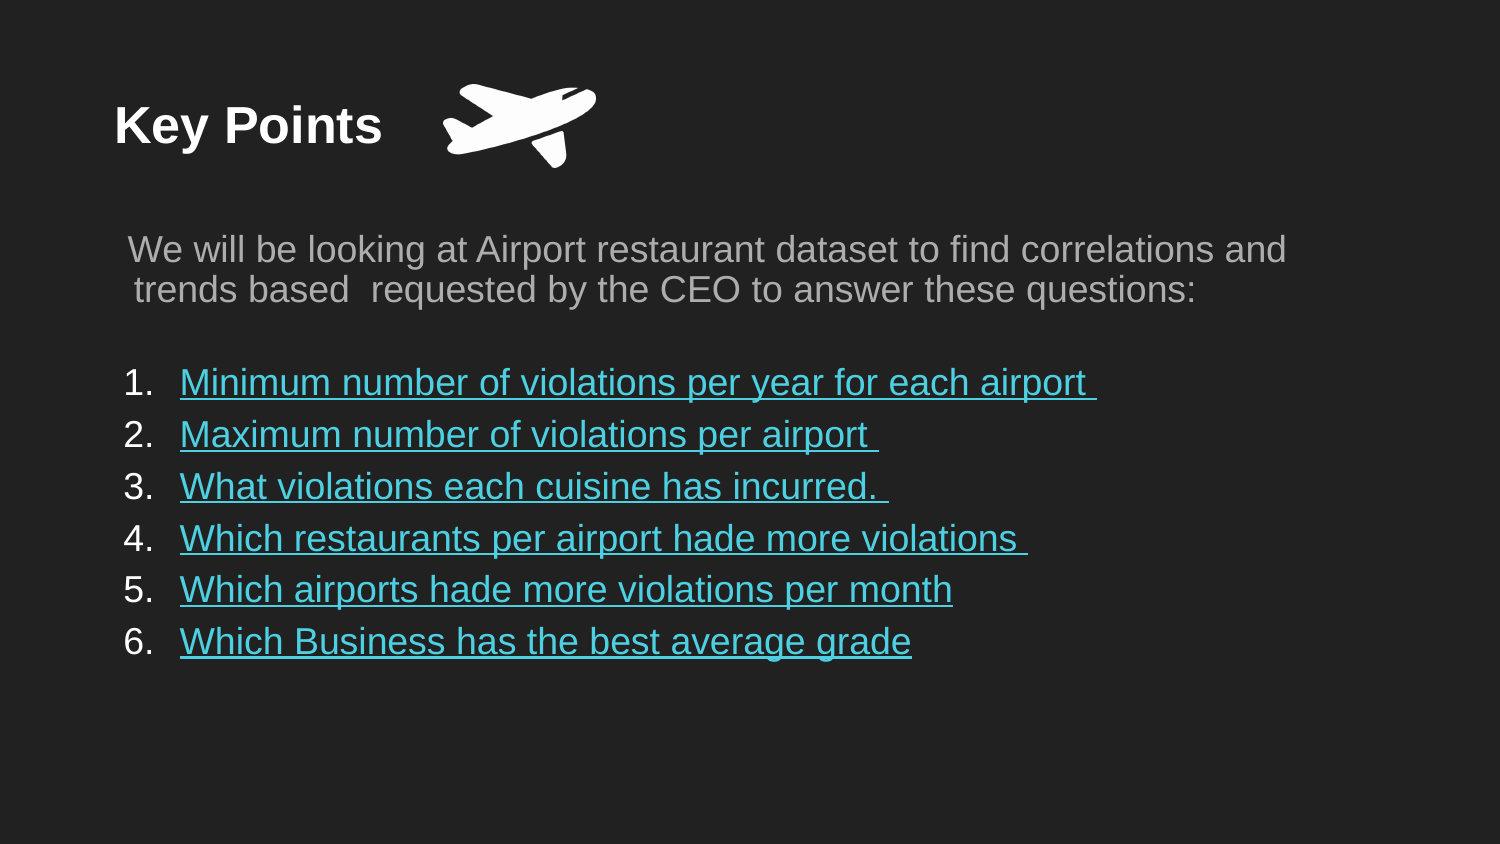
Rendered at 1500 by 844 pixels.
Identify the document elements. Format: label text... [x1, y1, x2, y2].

list We will be looking at Airport restaurant dataset to find correlations and trends based requested by the CEO to answer these questions: Minimum number of violations per year for each airport Maximum number of violations per airport What violations each cuisine has incurred. Which restaurants per airport hade more violations Which airports hade more violations per month Which Business has the best average grade [93, 224, 1388, 760]
title Key Points [103, 44, 1397, 208]
picture [443, 84, 596, 169]
